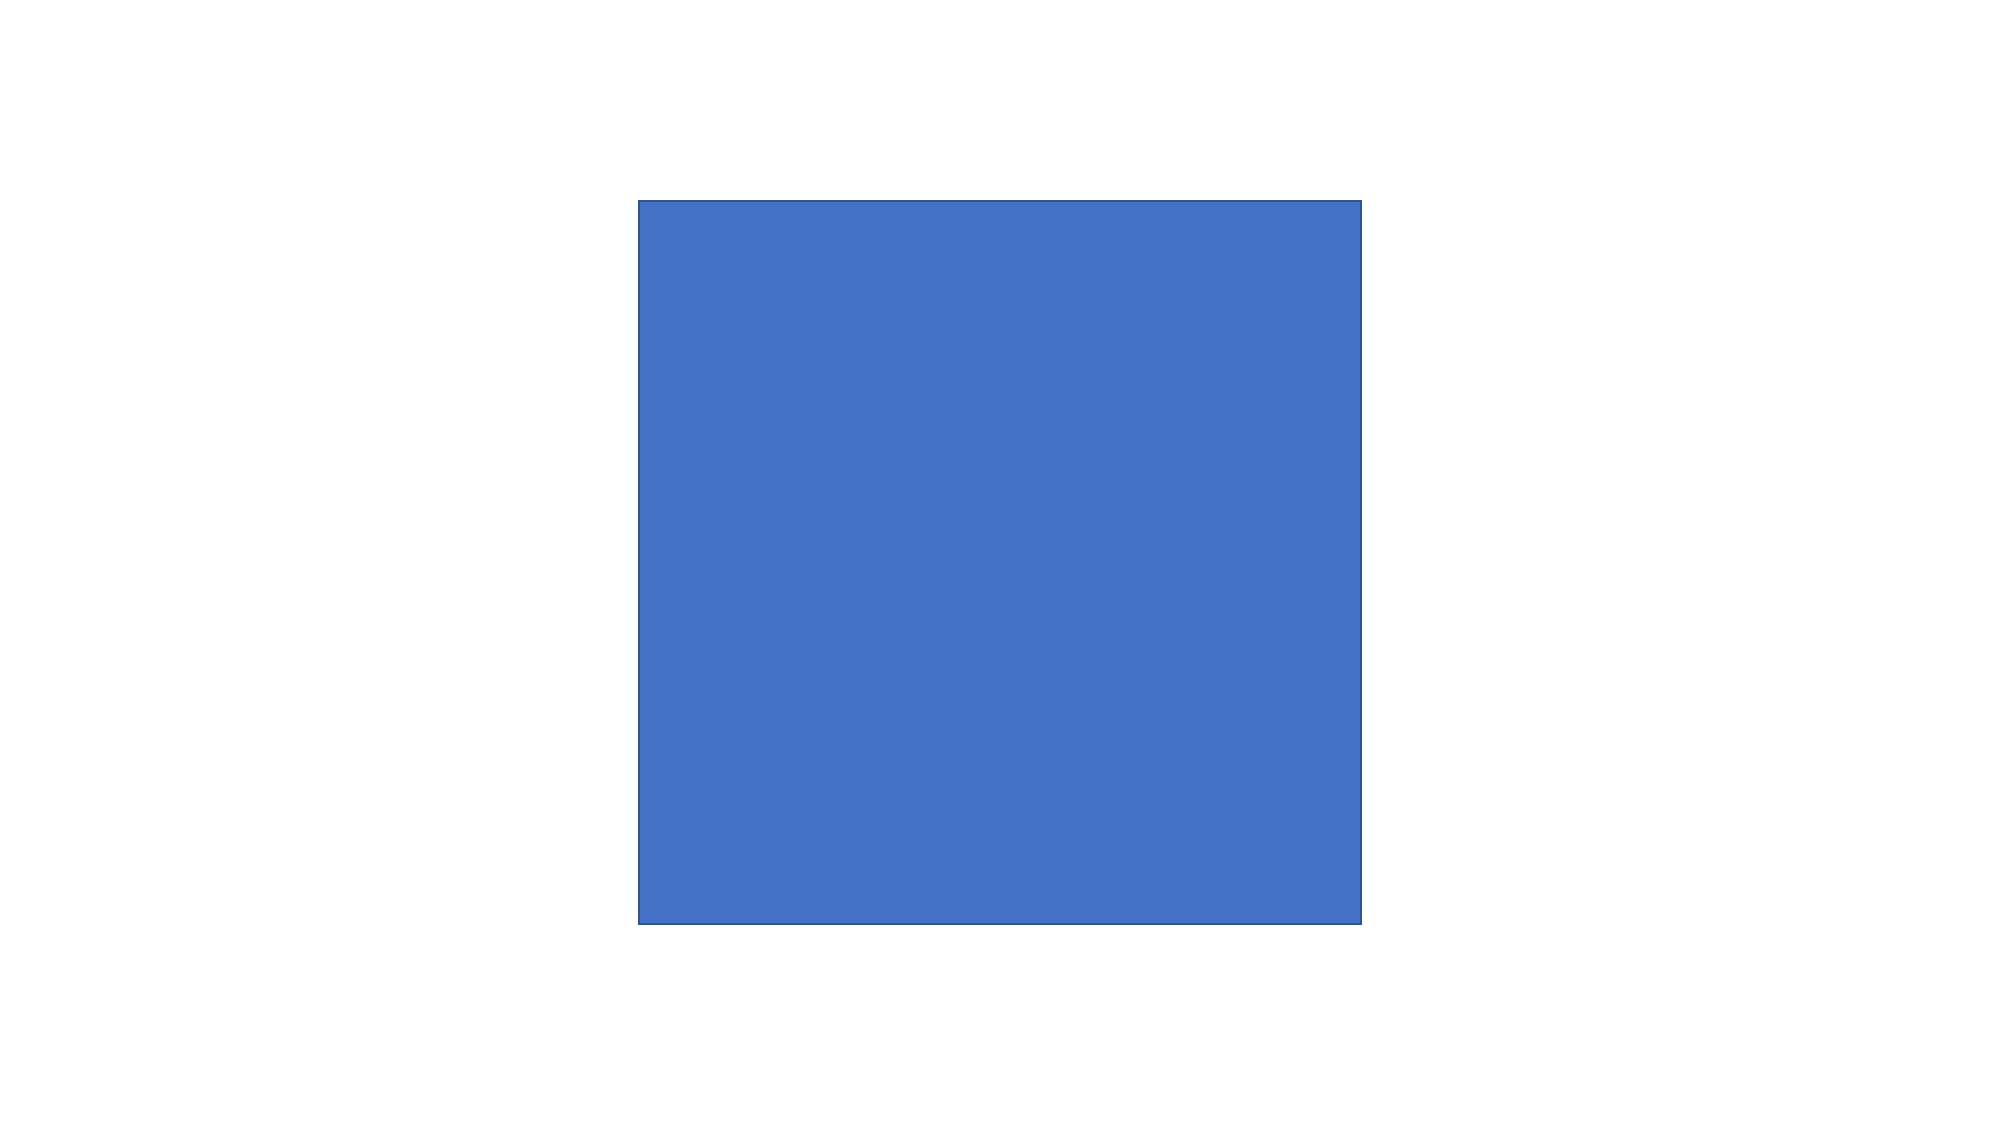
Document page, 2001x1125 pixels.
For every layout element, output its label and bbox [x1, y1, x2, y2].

text_box [638, 200, 1362, 925]
